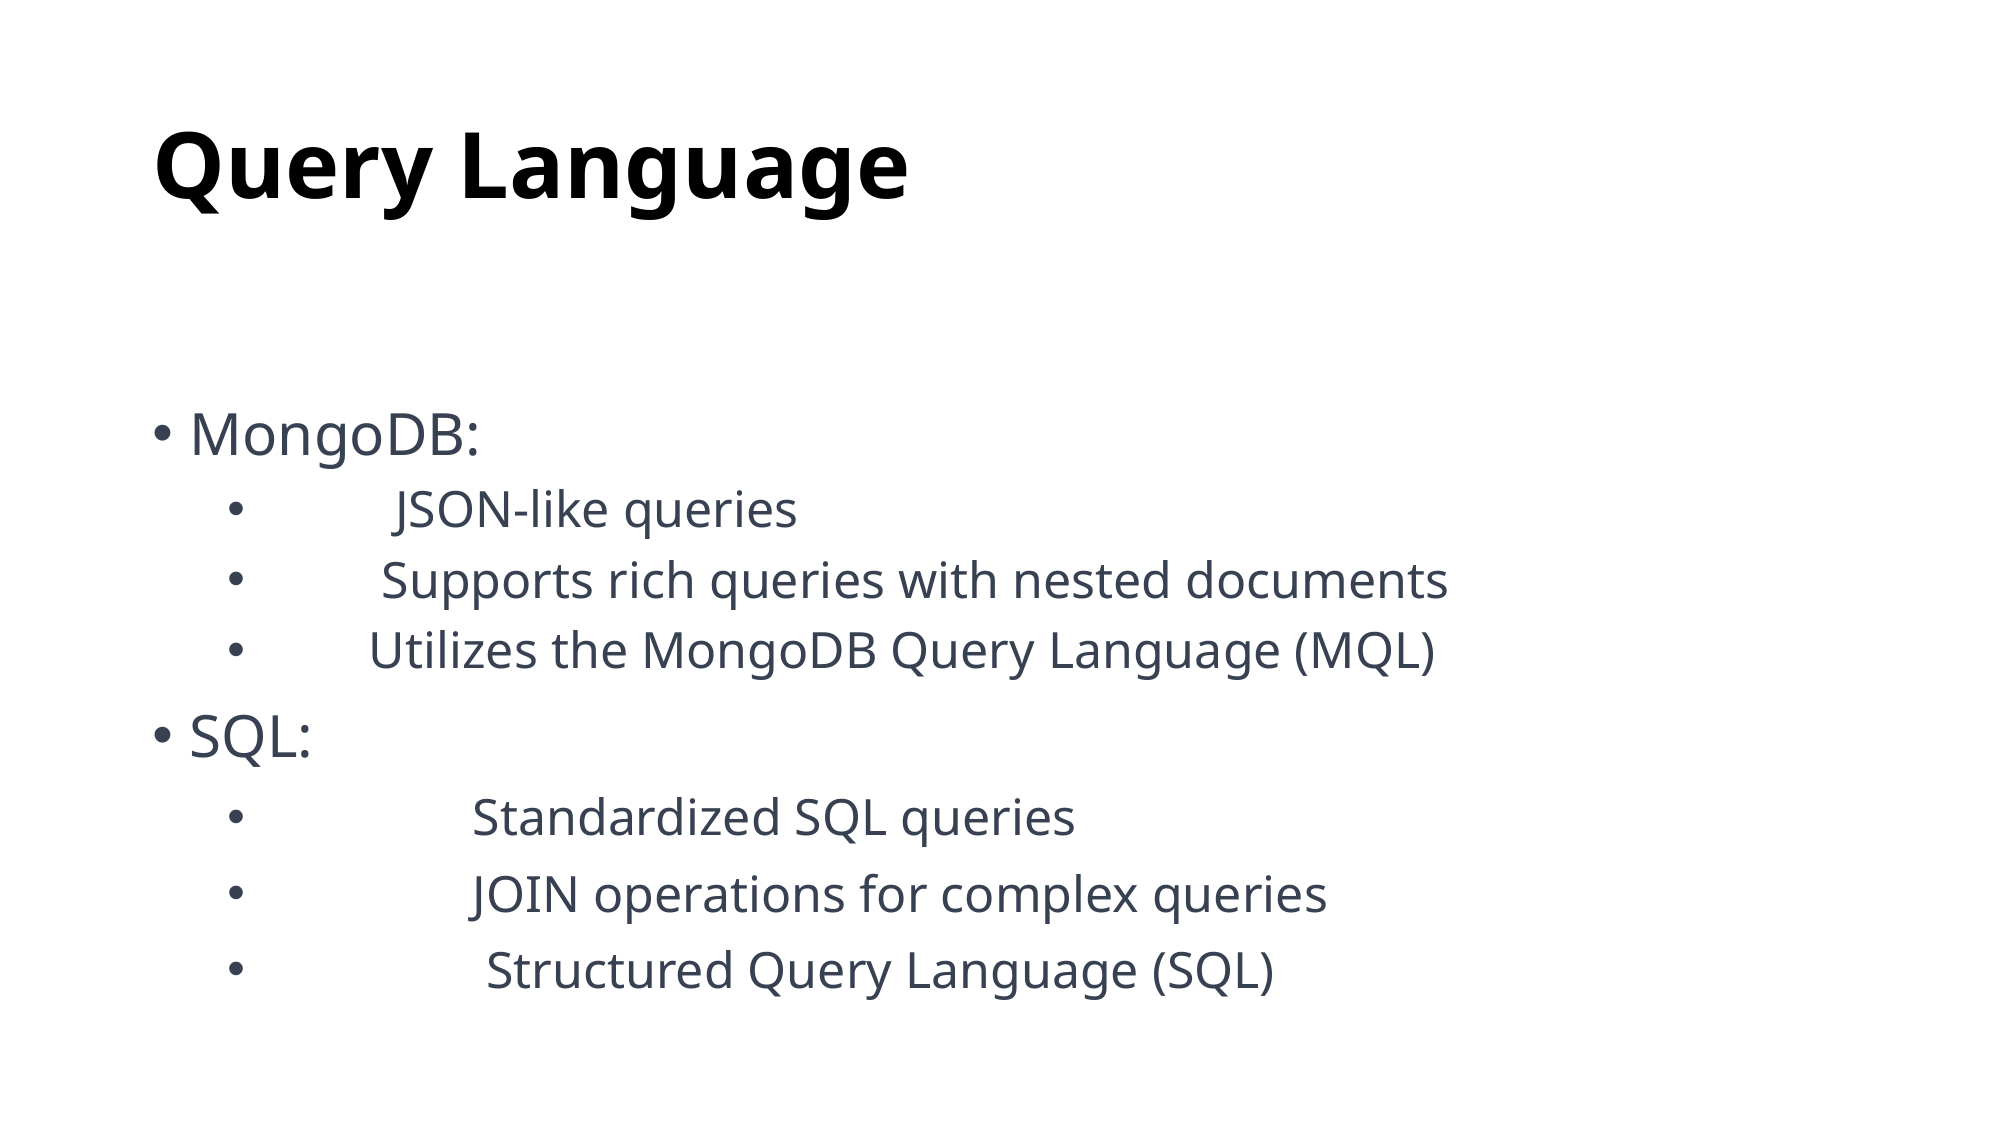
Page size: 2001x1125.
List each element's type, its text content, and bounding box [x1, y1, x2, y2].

list MongoDB: JSON-like queries Supports rich queries with nested documents Utilizes the MongoDB Query Language (MQL) SQL: Standardized SQL queries JOIN operations for complex queries Structured Query Language (SQL) [137, 299, 1863, 1014]
title Query Language [137, 59, 1863, 278]
